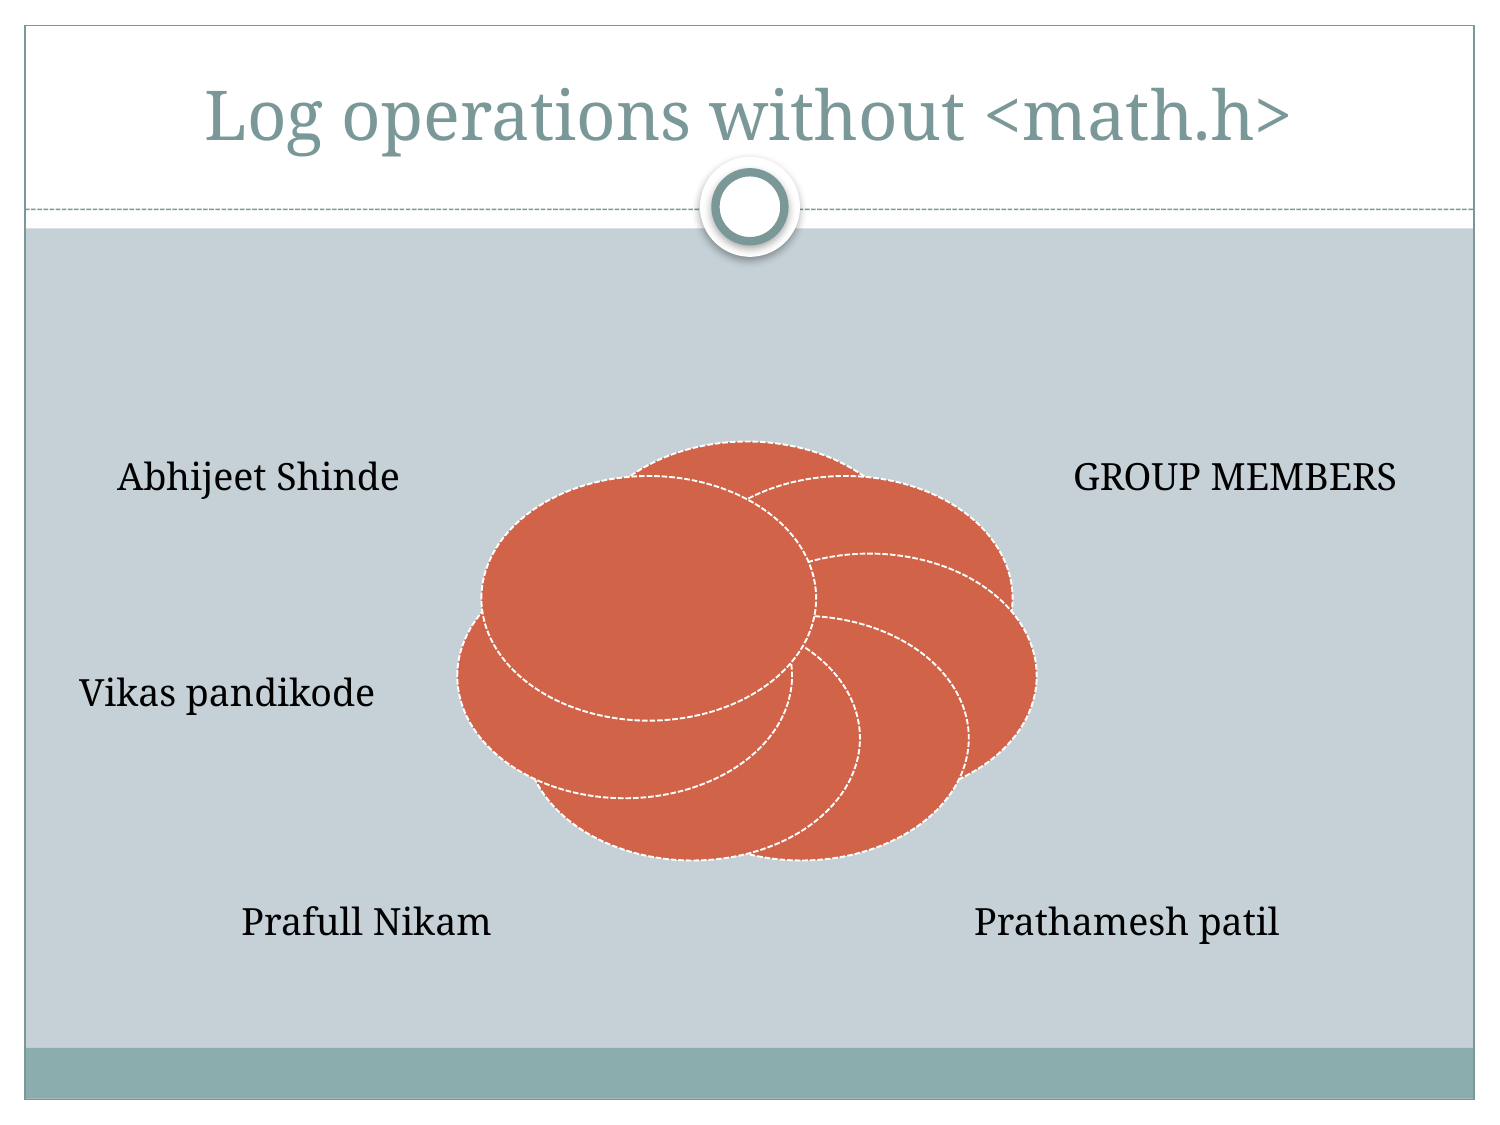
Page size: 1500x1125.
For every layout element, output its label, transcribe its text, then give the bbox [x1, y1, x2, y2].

title Log operations without <math.h> [49, 37, 1450, 162]
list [49, 250, 1445, 1001]
